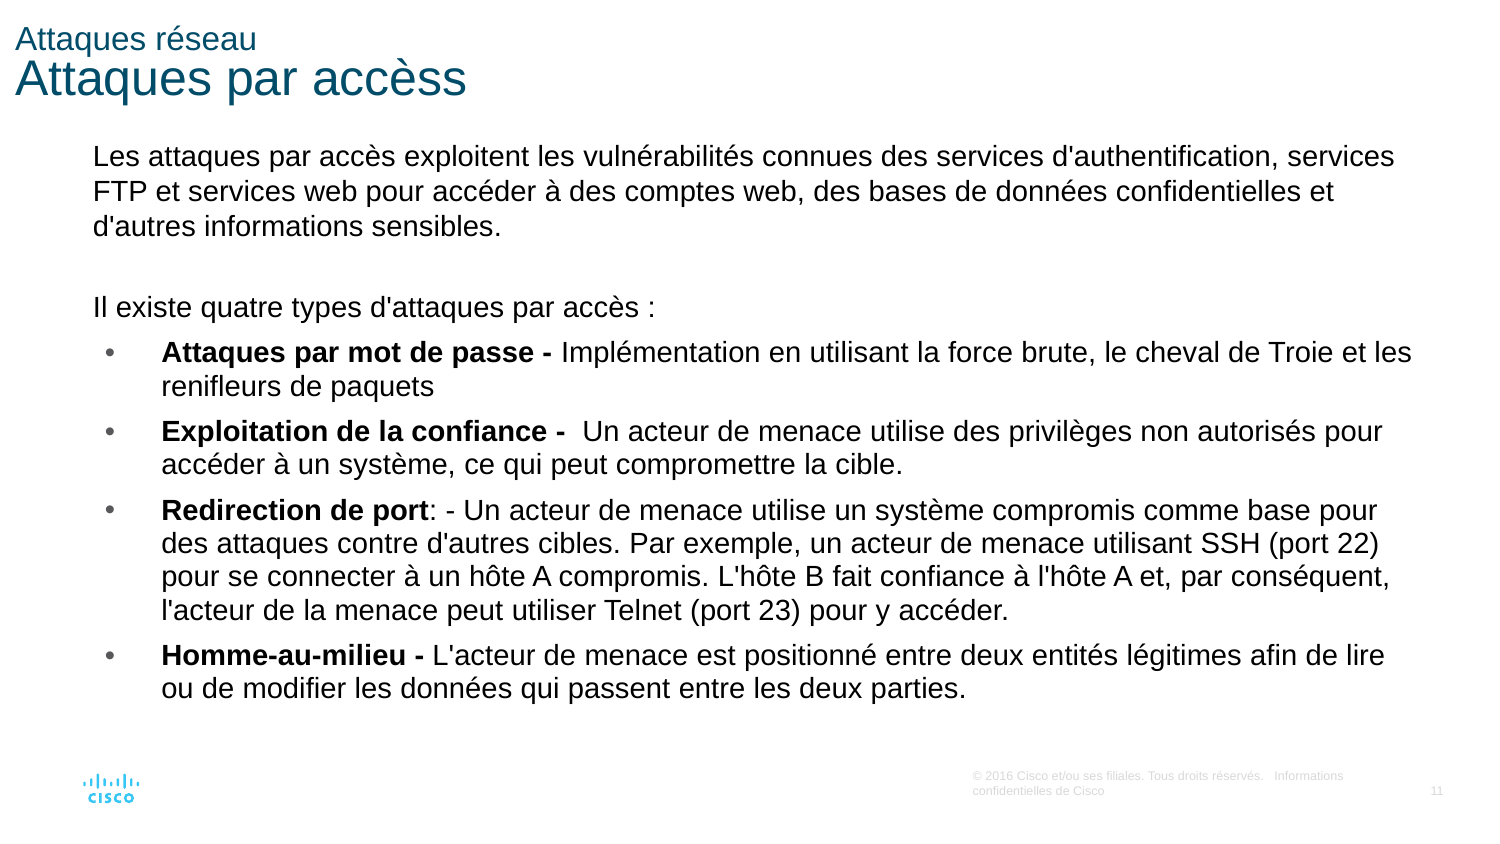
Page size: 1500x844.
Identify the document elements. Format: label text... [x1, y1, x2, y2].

title Attaques réseau Attaques par accèss [0, 5, 1369, 126]
list Les attaques par accès exploitent les vulnérabilités connues des services d'authentification, services FTP et services web pour accéder à des comptes web, des bases de données confidentielles et d'autres informations sensibles. Il existe quatre types d'attaques par accès : Attaques par mot de passe - Implémentation en utilisant la force brute, le cheval de Troie et les renifleurs de paquets Exploitation de la confiance - Un acteur de menace utilise des privilèges non autorisés pour accéder à un système, ce qui peut compromettre la cible. Redirection de port: - Un acteur de menace utilise un système compromis comme base pour des attaques contre d'autres cibles. Par exemple, un acteur de menace utilisant SSH (port 22) pour se connecter à un hôte A compromis. L'hôte B fait confiance à l'hôte A et, par conséquent, l'acteur de la menace peut utiliser Telnet (port 23) pour y accéder. Homme-au-milieu - L'acteur de menace est positionné entre deux entités légitimes afin de lire ou de modifier les données qui passent entre les deux parties. [77, 129, 1437, 726]
